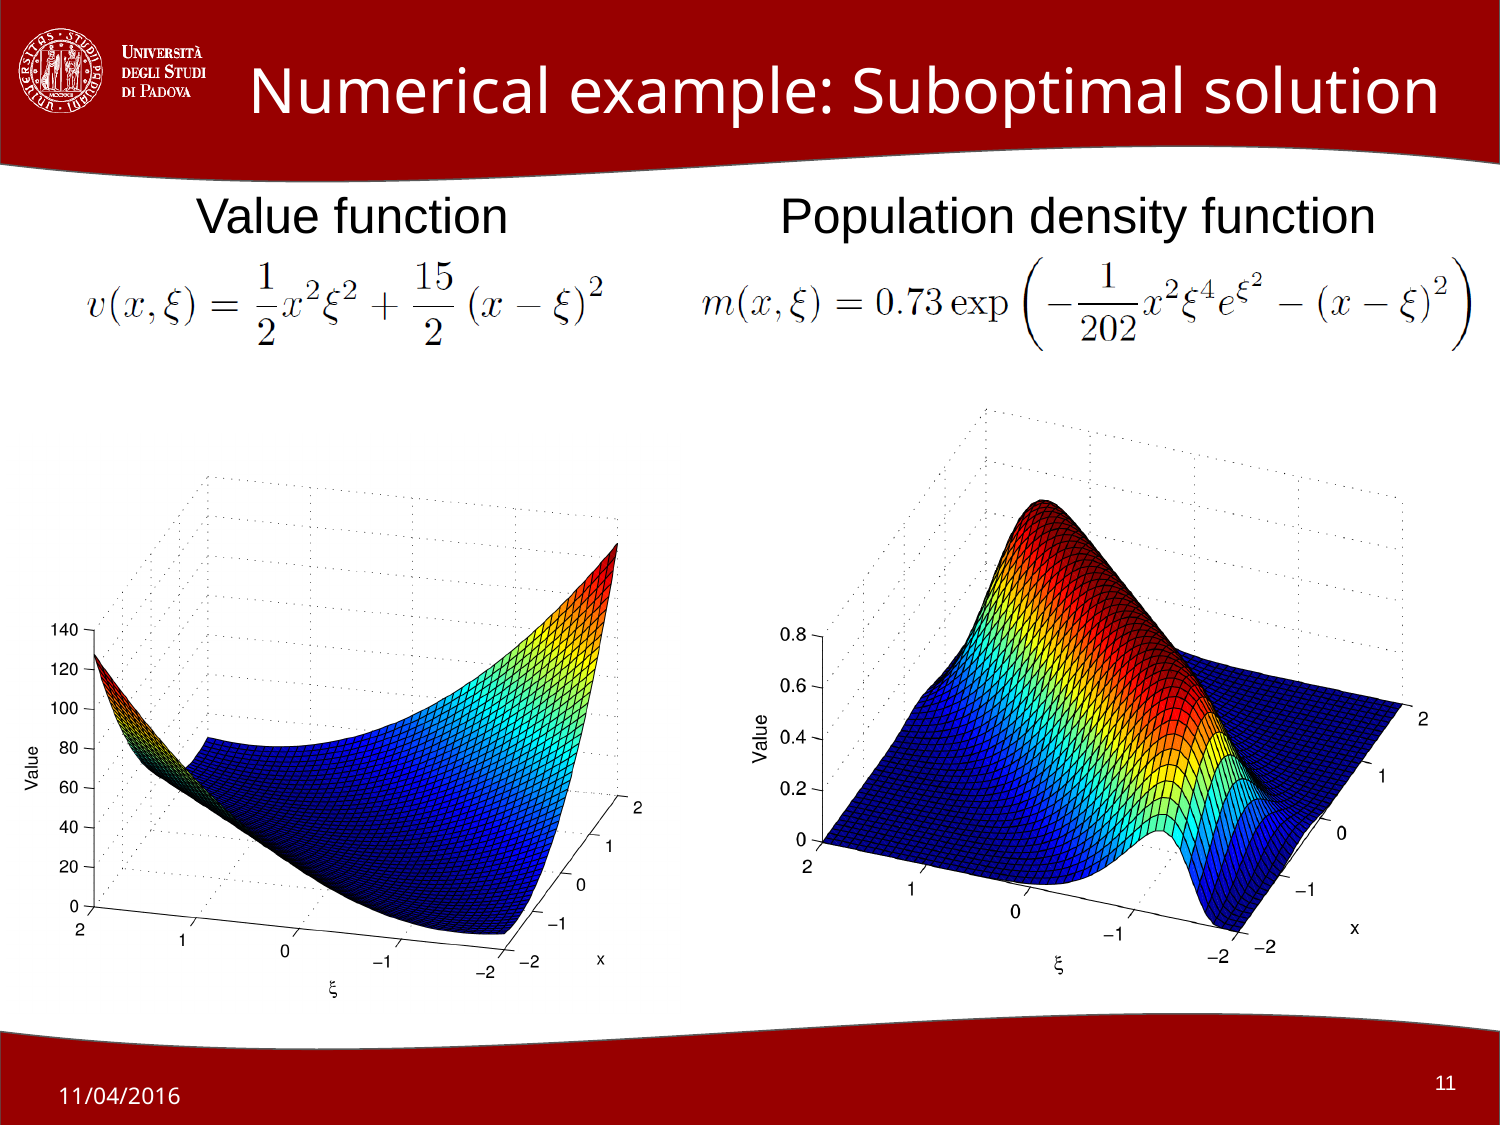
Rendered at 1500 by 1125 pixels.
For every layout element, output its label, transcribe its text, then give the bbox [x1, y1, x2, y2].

text_box [0, 0, 1500, 179]
text_box 11/04/2016 [43, 1080, 204, 1111]
picture [725, 361, 1472, 1004]
text_box Value function [180, 168, 590, 241]
picture [81, 259, 606, 346]
picture [700, 253, 1472, 352]
text_box [0, 1013, 1500, 1125]
slide_number ‹#› [1381, 1038, 1472, 1125]
text_box Population density function [764, 168, 1407, 241]
picture [17, 28, 207, 113]
picture [6, 433, 681, 1014]
text_box Numerical example: Suboptimal solution [219, 21, 1472, 120]
